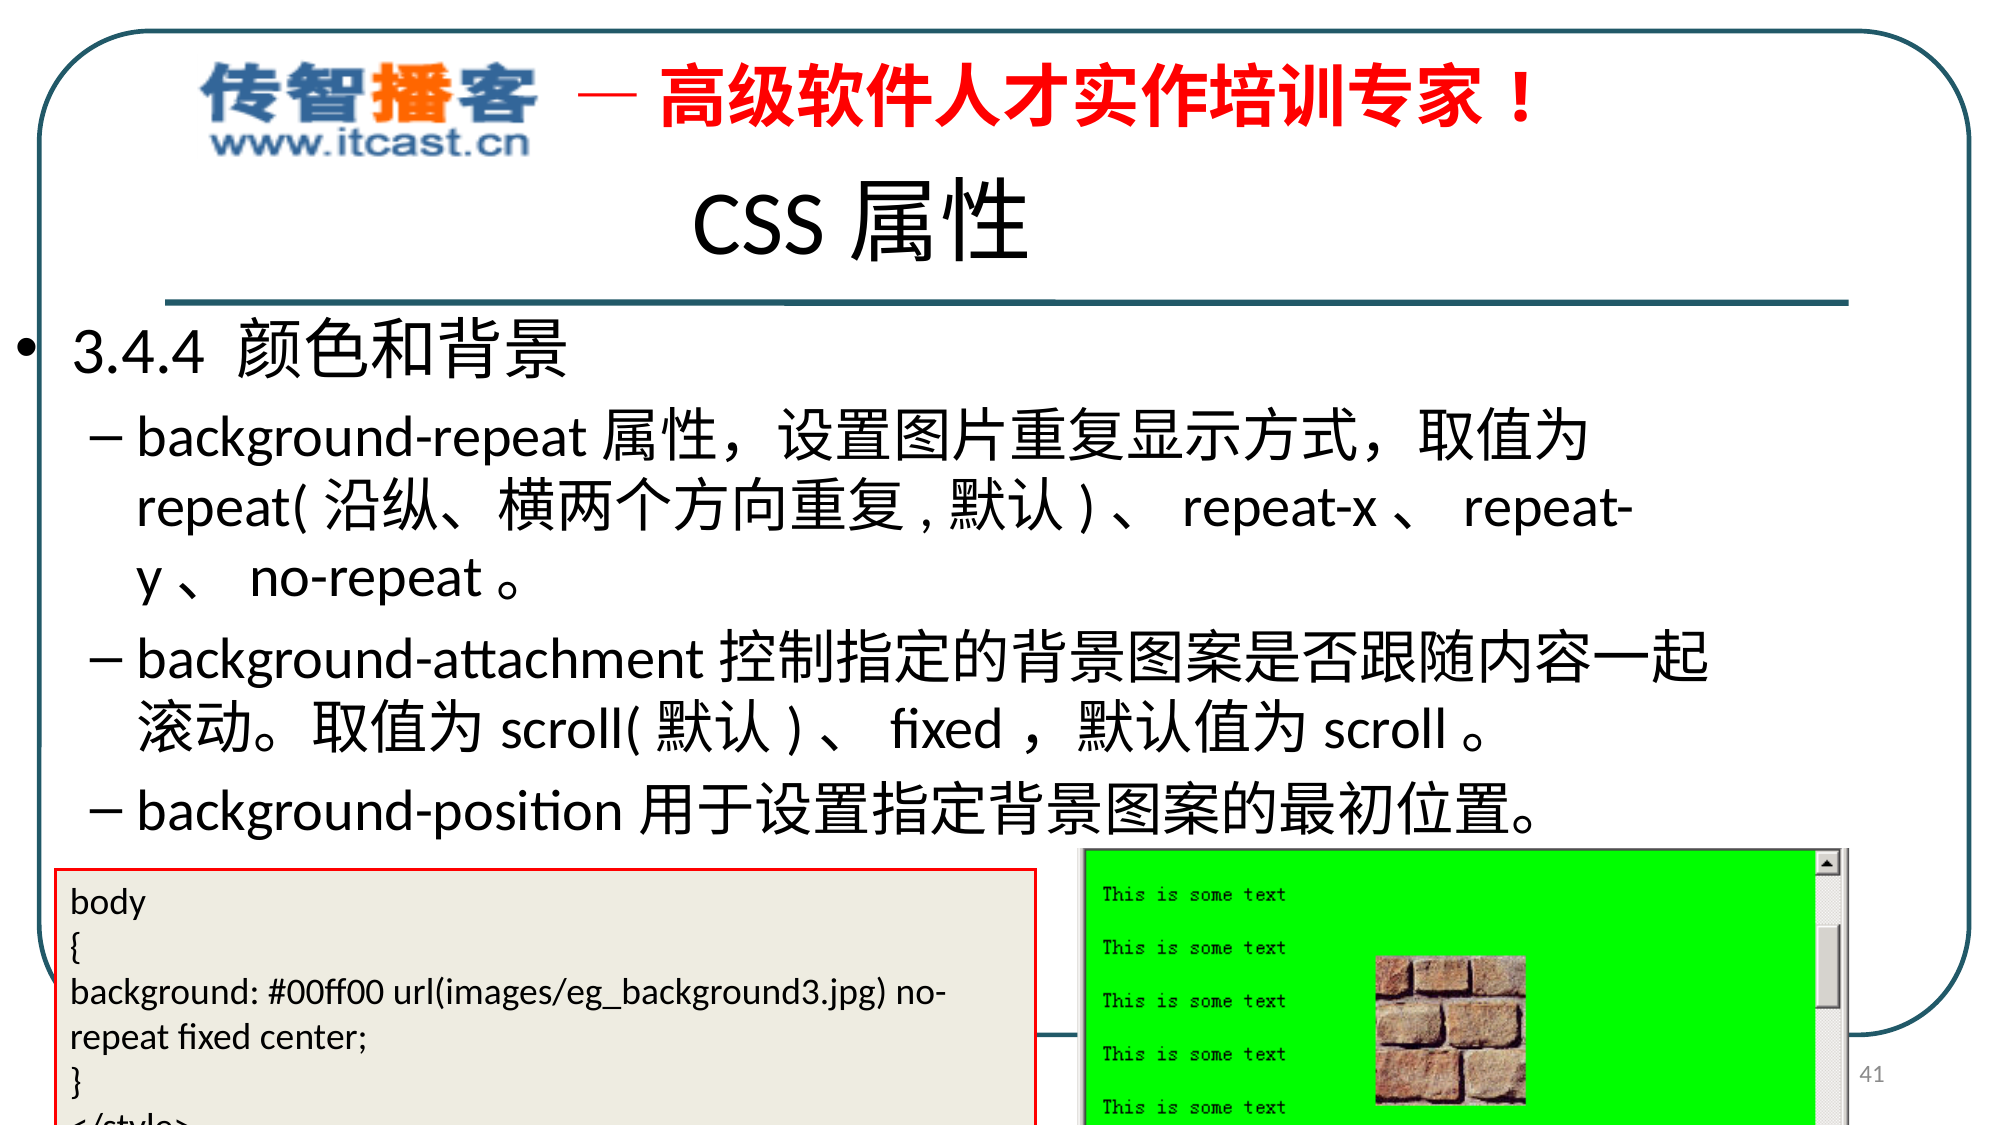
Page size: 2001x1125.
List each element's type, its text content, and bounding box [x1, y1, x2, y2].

title CSS属性 [0, 155, 1725, 278]
text_box body { background: #00ff00 url(images/eg_background3.jpg) no-repeat fixed center; } </style> [55, 869, 1036, 1125]
picture [196, 54, 544, 155]
picture [1076, 848, 1850, 1125]
list 3.4.4 颜色和背景 background-repeat属性，设置图片重复显示方式，取值为repeat(沿纵、横两个方向重复,默认)、repeat-x、repeat-y、no-repeat。 background-attachment控制指定的背景图案是否跟随内容一起滚动。取值为scroll(默认)、fixed，默认值为scroll。 background-position用于设置指定背景图案的最初位置。 [0, 299, 1725, 1014]
slide_number 41 [1855, 1042, 1900, 1103]
